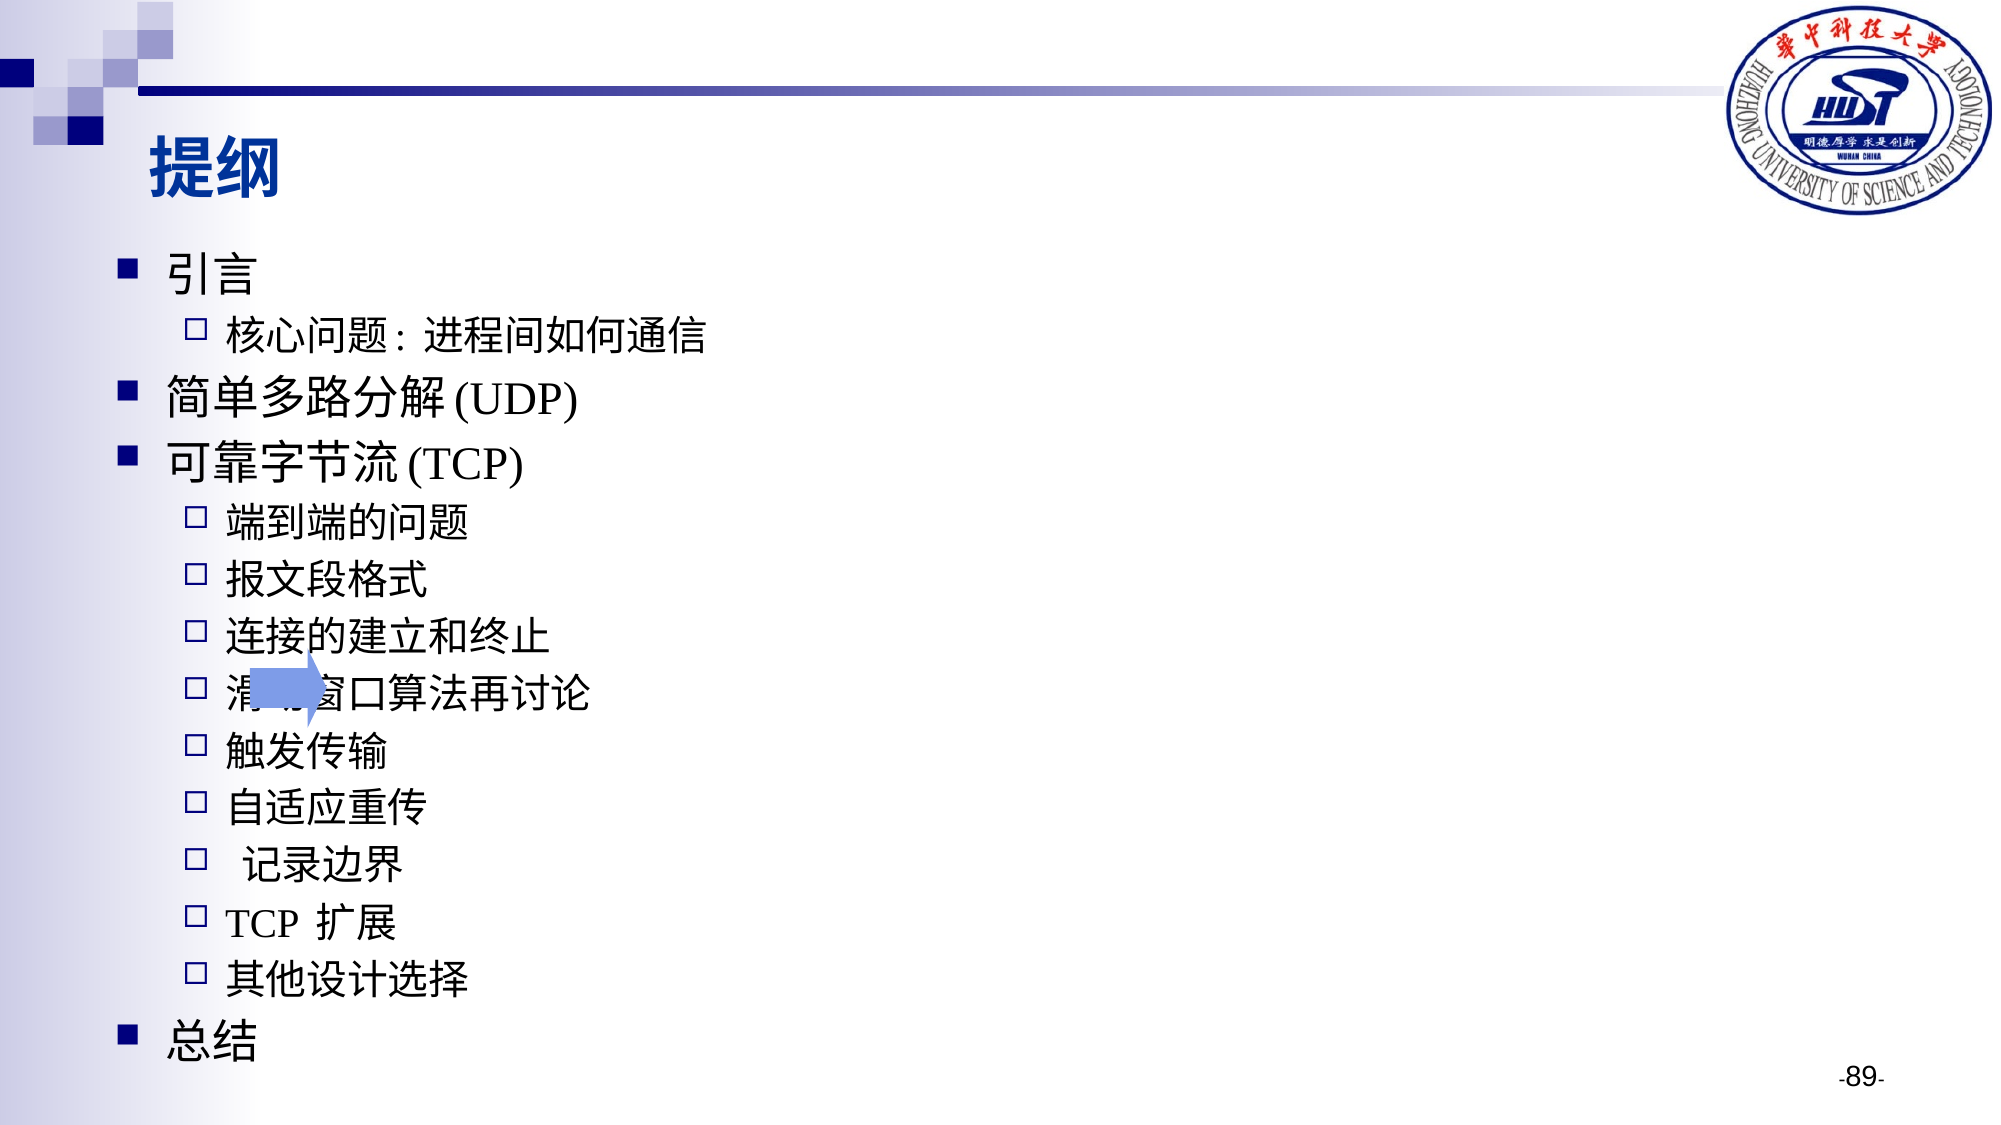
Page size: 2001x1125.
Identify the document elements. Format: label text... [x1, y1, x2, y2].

text_box [249, 648, 327, 728]
picture [1724, 1, 1993, 219]
list 引言 核心问题: 进程间如何通信 简单多路分解(UDP) 可靠字节流(TCP) 端到端的问题 报文段格式 连接的建立和终止 滑动窗口算法再讨论 触发传输 自适应重传 记录边界 TCP 扩展 其他设计选择 总结 [99, 237, 1900, 1077]
slide_number -89- [1433, 1024, 1901, 1101]
title 提纲 [133, 112, 1504, 219]
